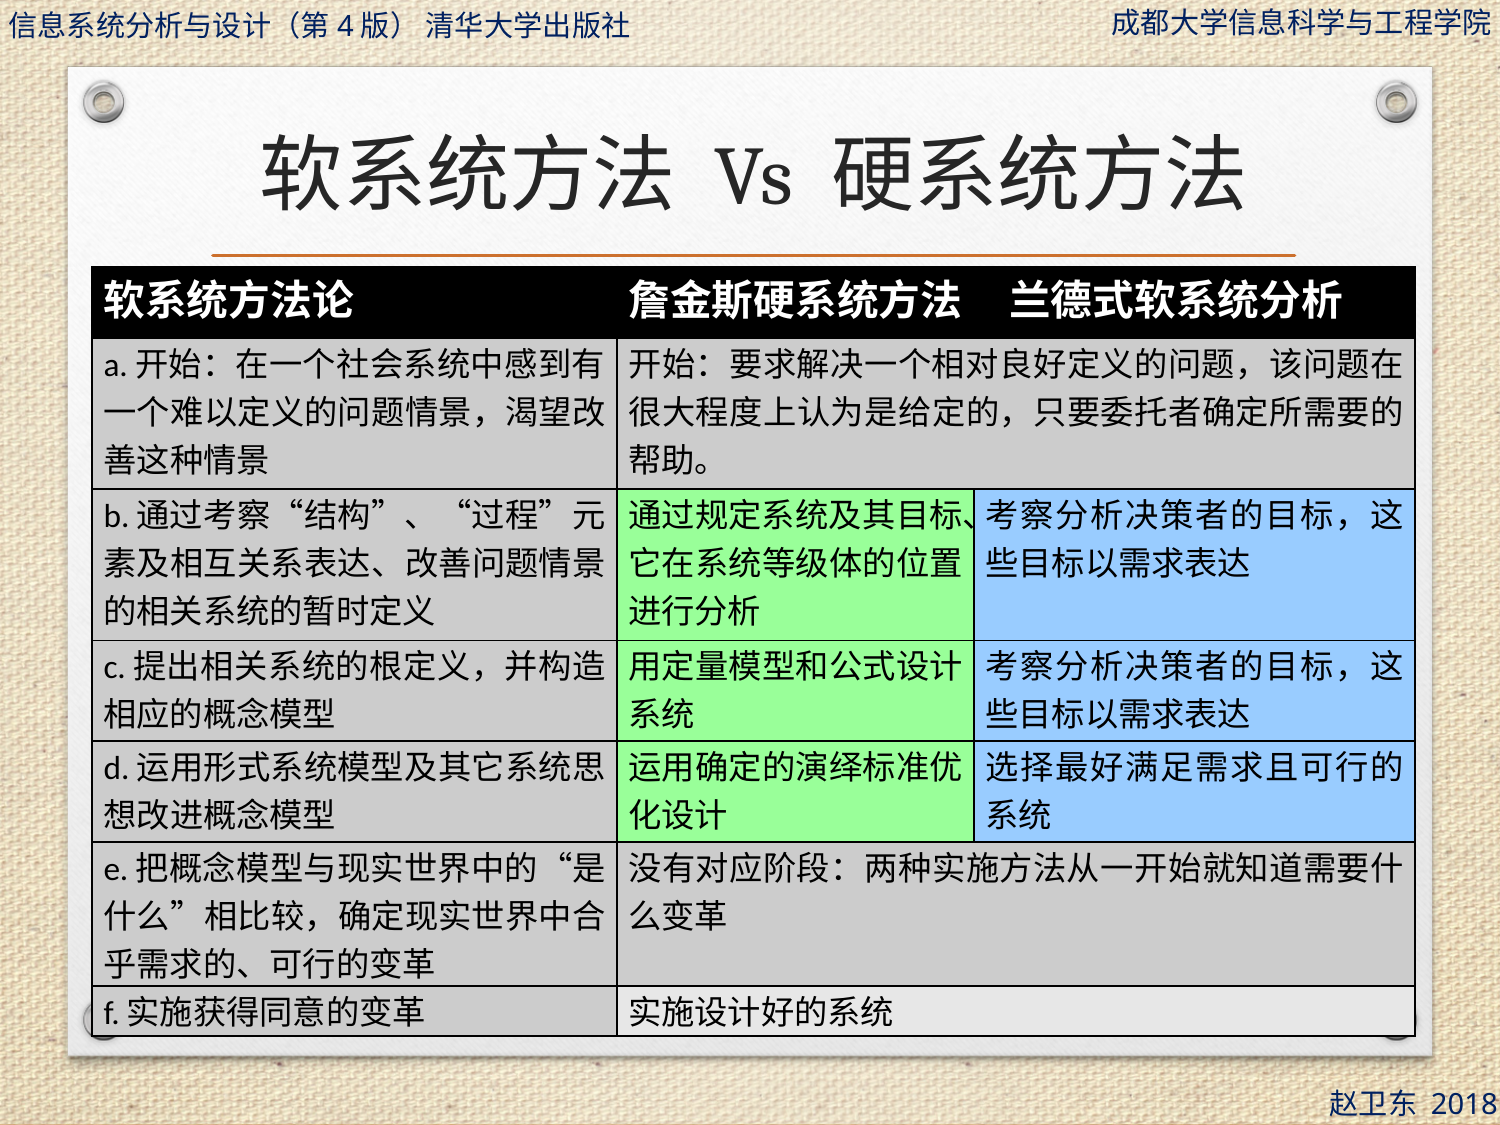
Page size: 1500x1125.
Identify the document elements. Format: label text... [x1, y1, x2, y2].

table_cell d.运用形式系统模型及其它系统思想改进概念模型 [93, 742, 616, 841]
table_cell 考察分析决策者的目标，这些目标以需求表达 [975, 490, 1414, 640]
title 软系统方法 Vs 硬系统方法 [196, 107, 1312, 237]
table_header 软系统方法论 [93, 268, 616, 337]
table_cell f.实施获得同意的变革 [93, 987, 616, 1035]
table_cell a.开始：在一个社会系统中感到有一个难以定义的问题情景，渴望改善这种情景 [93, 339, 616, 488]
table_cell 选择最好满足需求且可行的系统 [975, 742, 1414, 841]
table_header 詹金斯硬系统方法 [618, 268, 997, 337]
table_cell 开始：要求解决一个相对良好定义的问题，该问题在很大程度上认为是给定的，只要委托者确定所需要的帮助。 [618, 339, 1414, 488]
table_cell c.提出相关系统的根定义，并构造相应的概念模型 [93, 641, 616, 740]
table_cell 通过规定系统及其目标、它在系统等级体的位置进行分析 [618, 490, 973, 640]
table_header 兰德式软系统分析 [999, 268, 1414, 337]
table_cell 实施设计好的系统 [618, 987, 1414, 1035]
table_cell e.把概念模型与现实世界中的“是什么”相比较，确定现实世界中合乎需求的、可行的变革 [93, 843, 616, 985]
picture [0, 0, 1500, 1125]
table_cell b.通过考察“结构”、“过程”元素及相互关系表达、改善问题情景的相关系统的暂时定义 [93, 490, 616, 640]
table_cell 考察分析决策者的目标，这些目标以需求表达 [975, 641, 1414, 740]
table_cell 用定量模型和公式设计系统 [618, 641, 973, 740]
table_cell 没有对应阶段：两种实施方法从一开始就知道需要什么变革 [618, 843, 1414, 985]
table_cell 运用确定的演绎标准优化设计 [618, 742, 973, 841]
